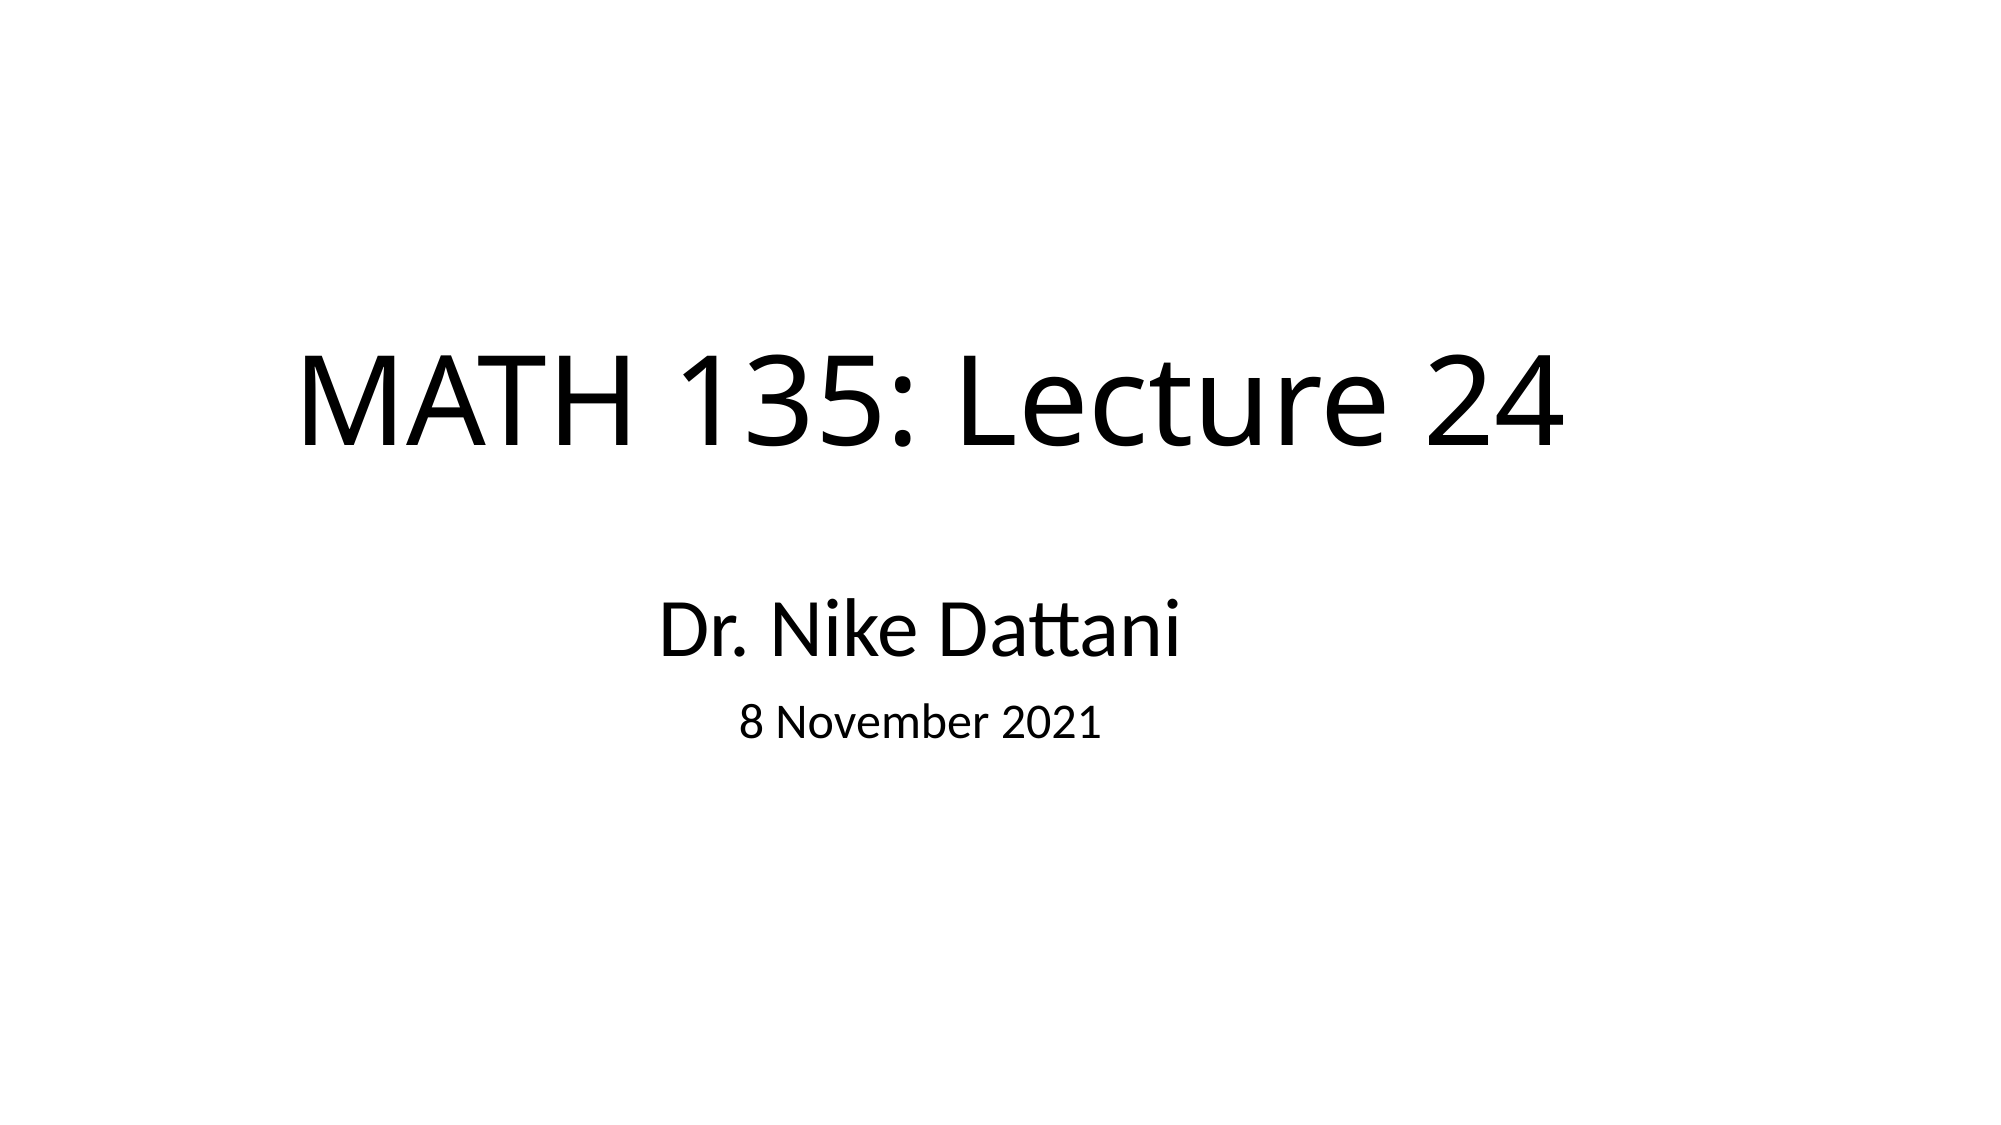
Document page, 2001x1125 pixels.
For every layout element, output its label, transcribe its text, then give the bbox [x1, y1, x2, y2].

subtitle Dr. Nike Dattani 8 November 2021 [170, 577, 1671, 849]
title MATH 135: Lecture 24 [71, 0, 1789, 480]
